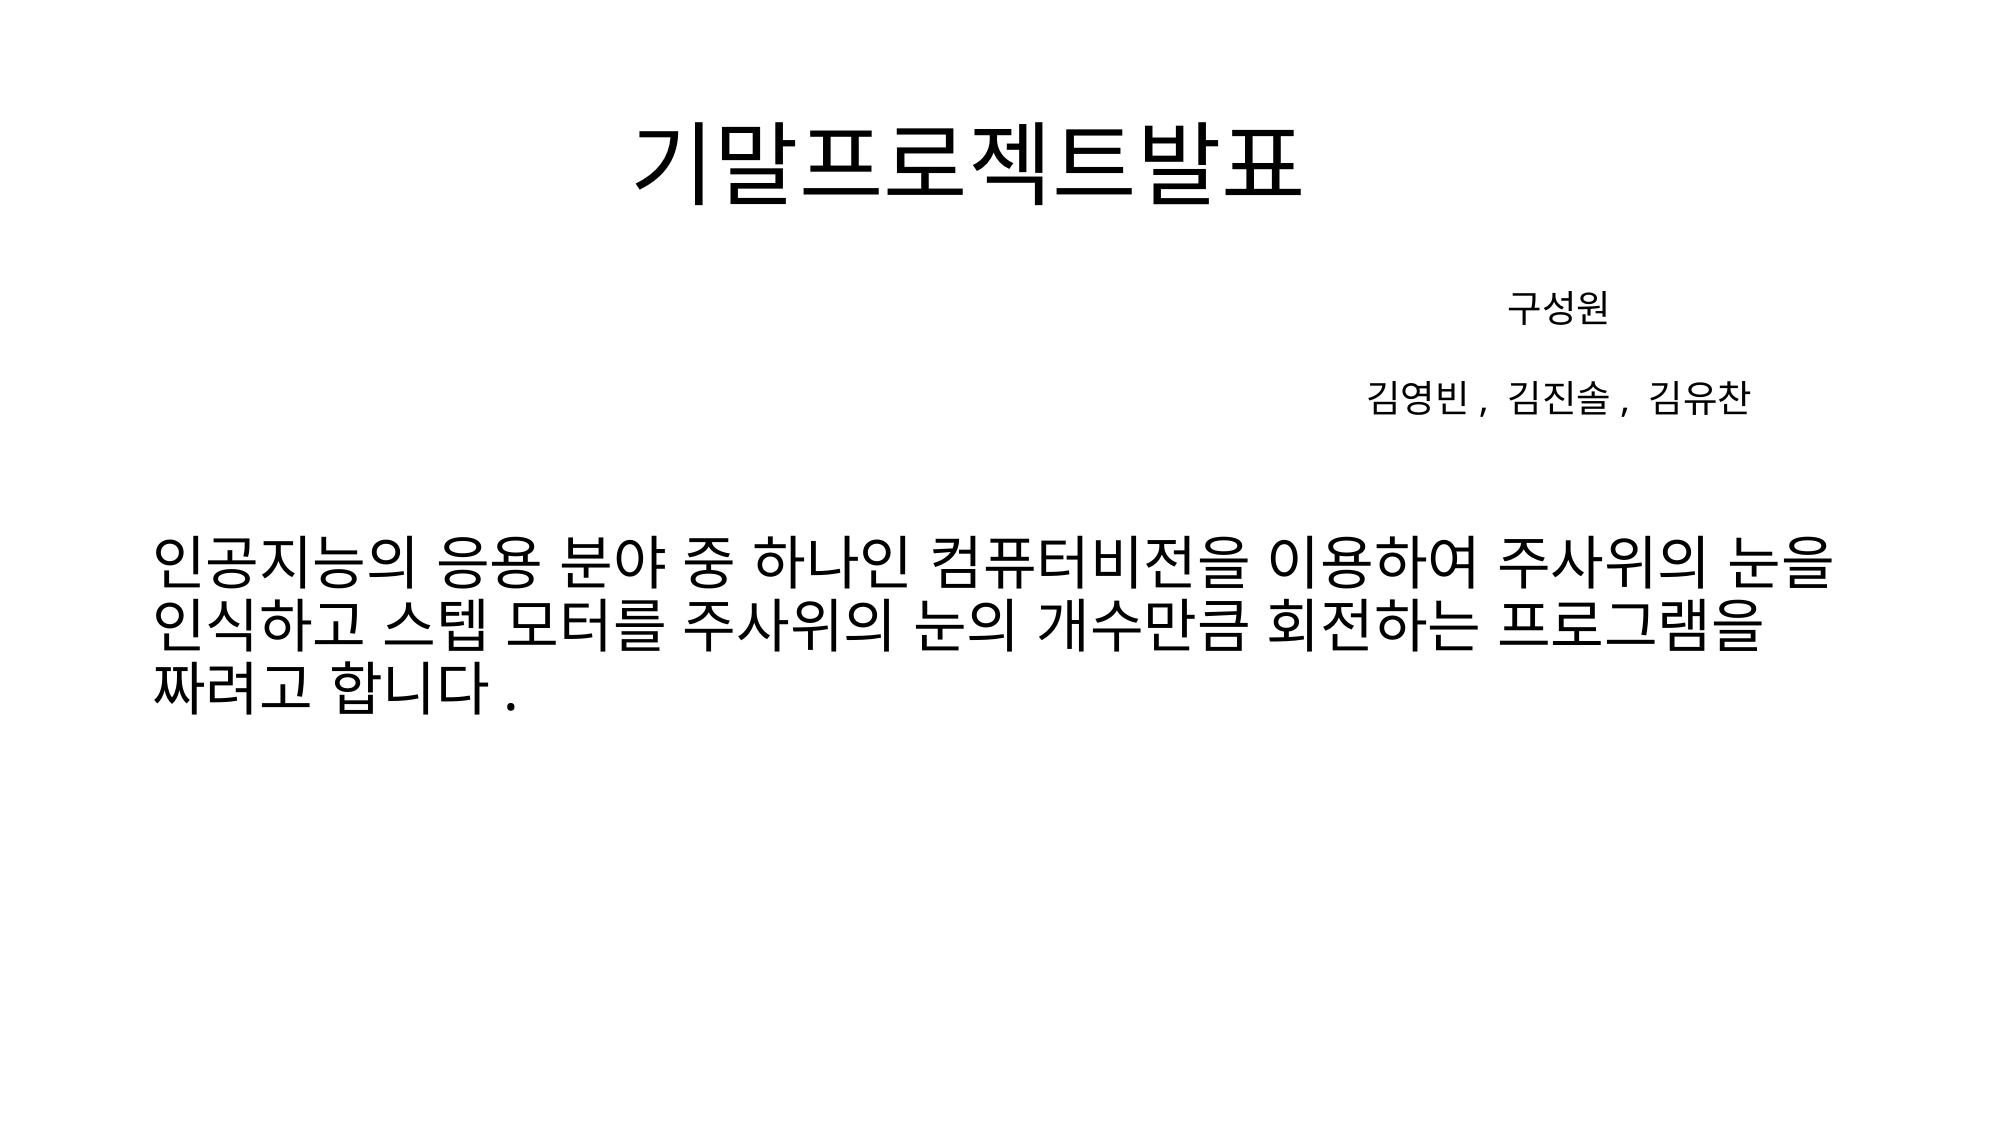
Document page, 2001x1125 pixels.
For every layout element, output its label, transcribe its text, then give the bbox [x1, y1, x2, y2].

text_box 구성원 김영빈, 김진솔, 김유찬 [1287, 277, 1832, 427]
title 기말프로젝트발표 [106, 59, 1832, 278]
list 인공지능의 응용 분야 중 하나인 컴퓨터비전을 이용하여 주사위의 눈을 인식하고 스텝 모터를 주사위의 눈의 개수만큼 회전하는 프로그램을 짜려고 합니다. [137, 526, 1863, 1125]
